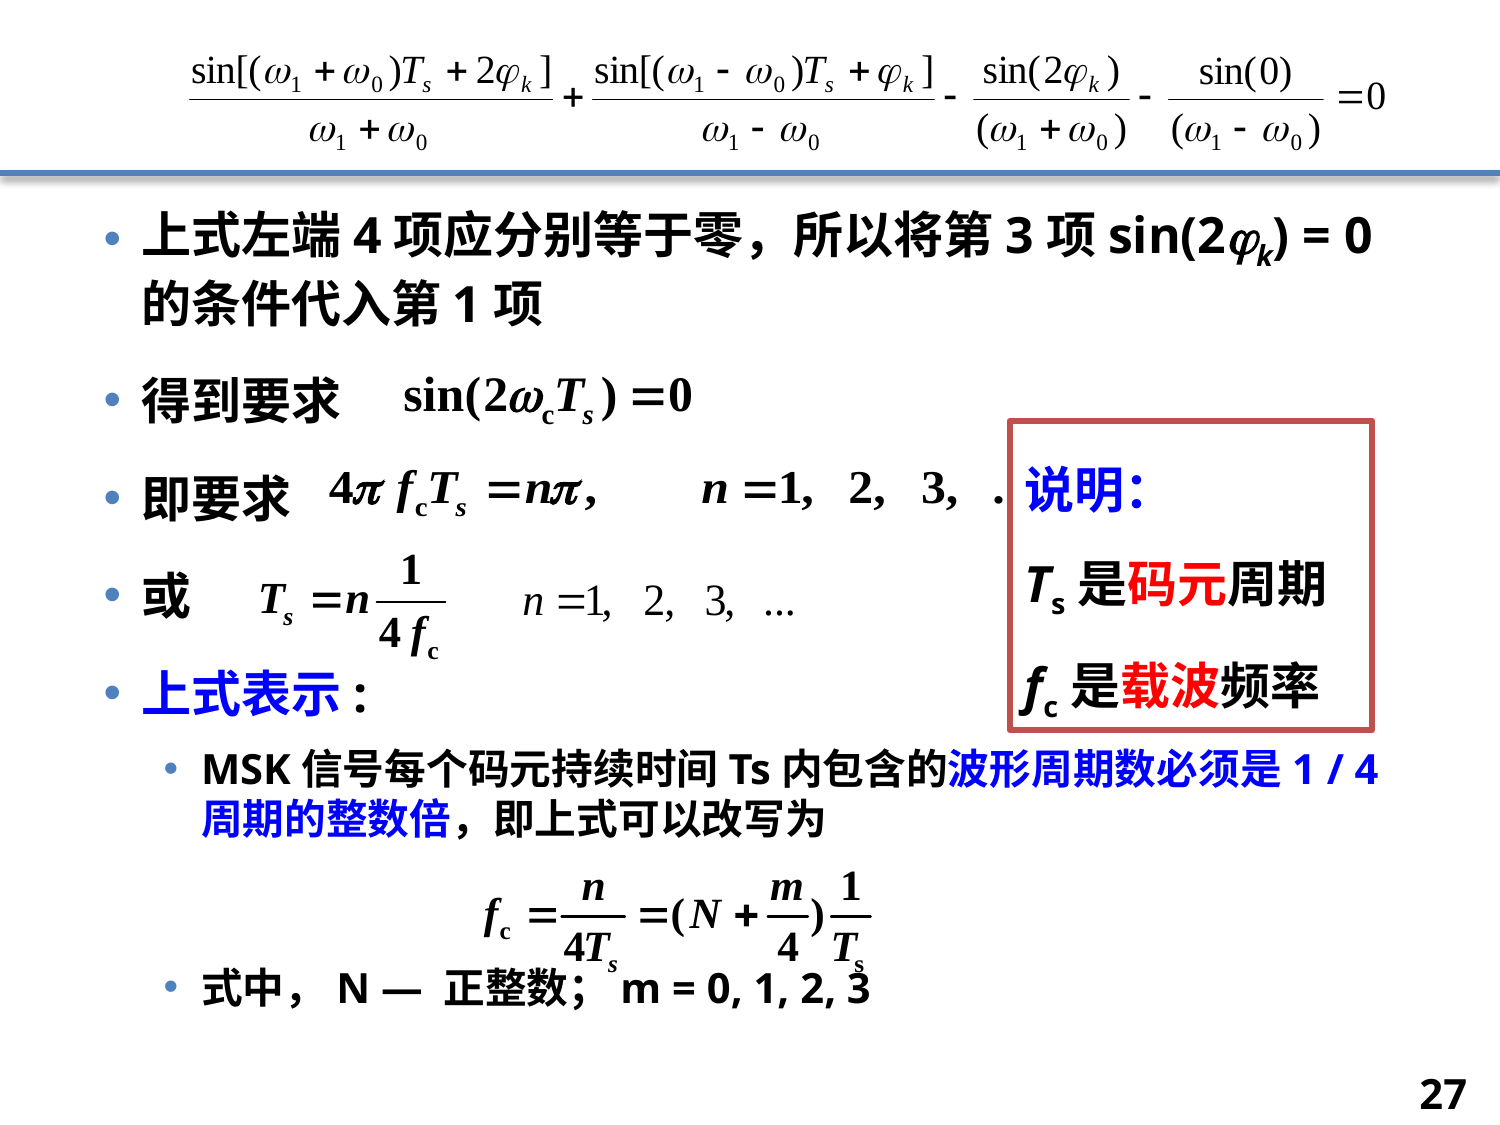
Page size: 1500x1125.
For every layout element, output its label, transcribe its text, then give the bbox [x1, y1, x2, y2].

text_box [321, 456, 1037, 528]
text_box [397, 361, 701, 437]
text_box 说明： Ts是码元周期 fc是载波频率 [1007, 418, 1375, 733]
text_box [467, 855, 879, 983]
slide_number 27 [1379, 1075, 1483, 1118]
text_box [182, 42, 1394, 160]
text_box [253, 539, 802, 670]
list 上式左端4项应分别等于零，所以将第3项sin(2k) = 0的条件代入第1项 得到要求 即要求 或 上式表示: MSK信号每个码元持续时间Ts内包含的波形周期数必须是1 / 4周期的整数倍，即上式可以改写为 式中，N ― 正整数；m = 0, 1, 2, 3 [88, 196, 1412, 543]
list 上式左端4项应分别等于零，所以将第3项sin(2k) = 0的条件代入第1项 得到要求 即要求 或 上式表示: MSK信号每个码元持续时间Ts内包含的波形周期数必须是1 / 4周期的整数倍，即上式可以改写为 式中，N ― 正整数；m = 0, 1, 2, 3 [88, 545, 1412, 1071]
